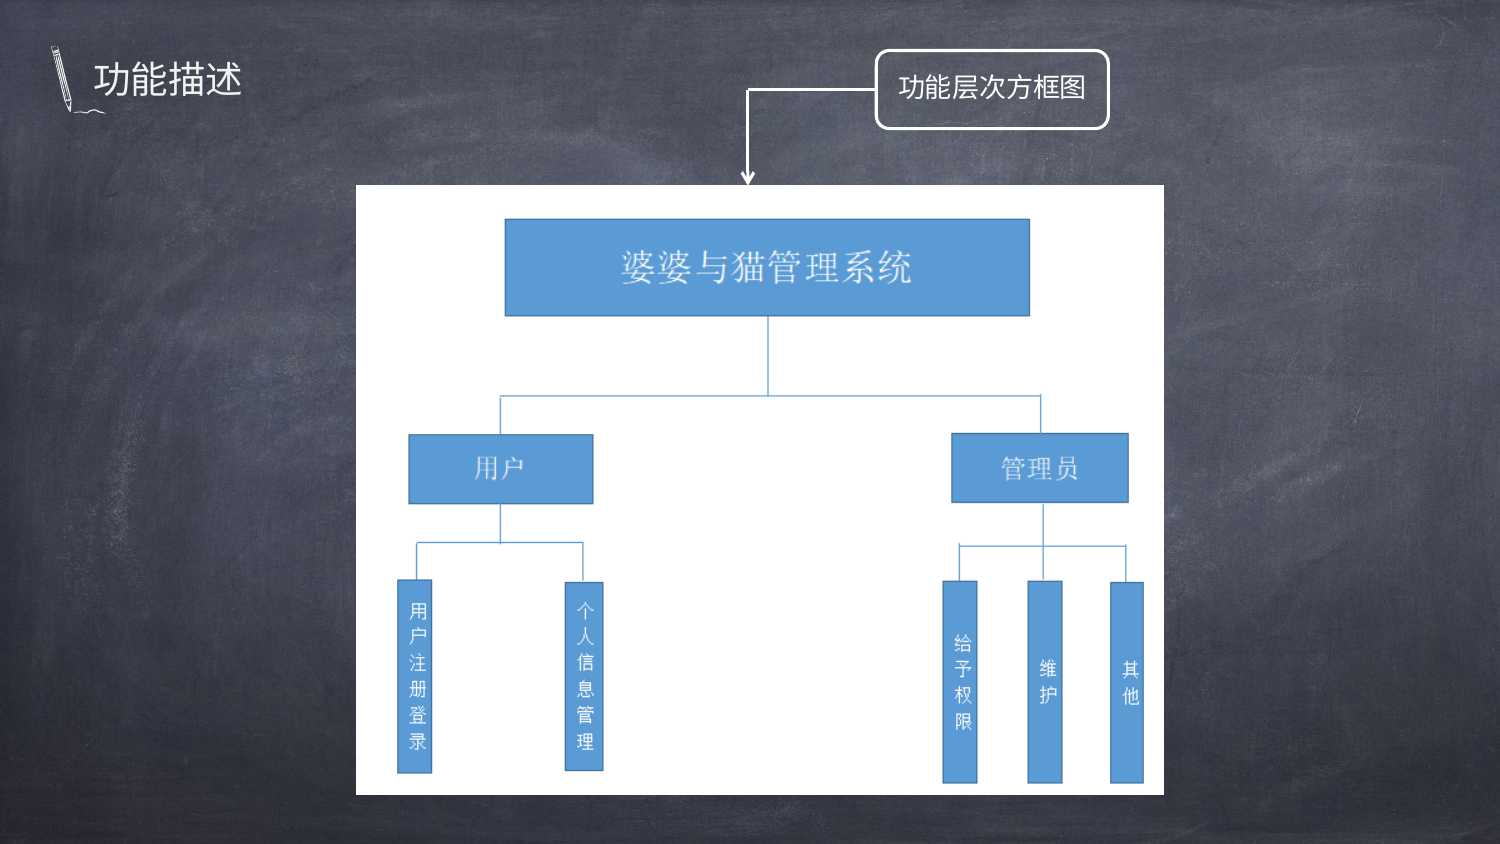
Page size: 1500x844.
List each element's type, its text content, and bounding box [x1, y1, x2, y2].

picture [0, 0, 1500, 844]
text_box [875, 49, 1110, 130]
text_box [50, 45, 447, 114]
text_box 功能层次方框图 [876, 62, 1109, 111]
